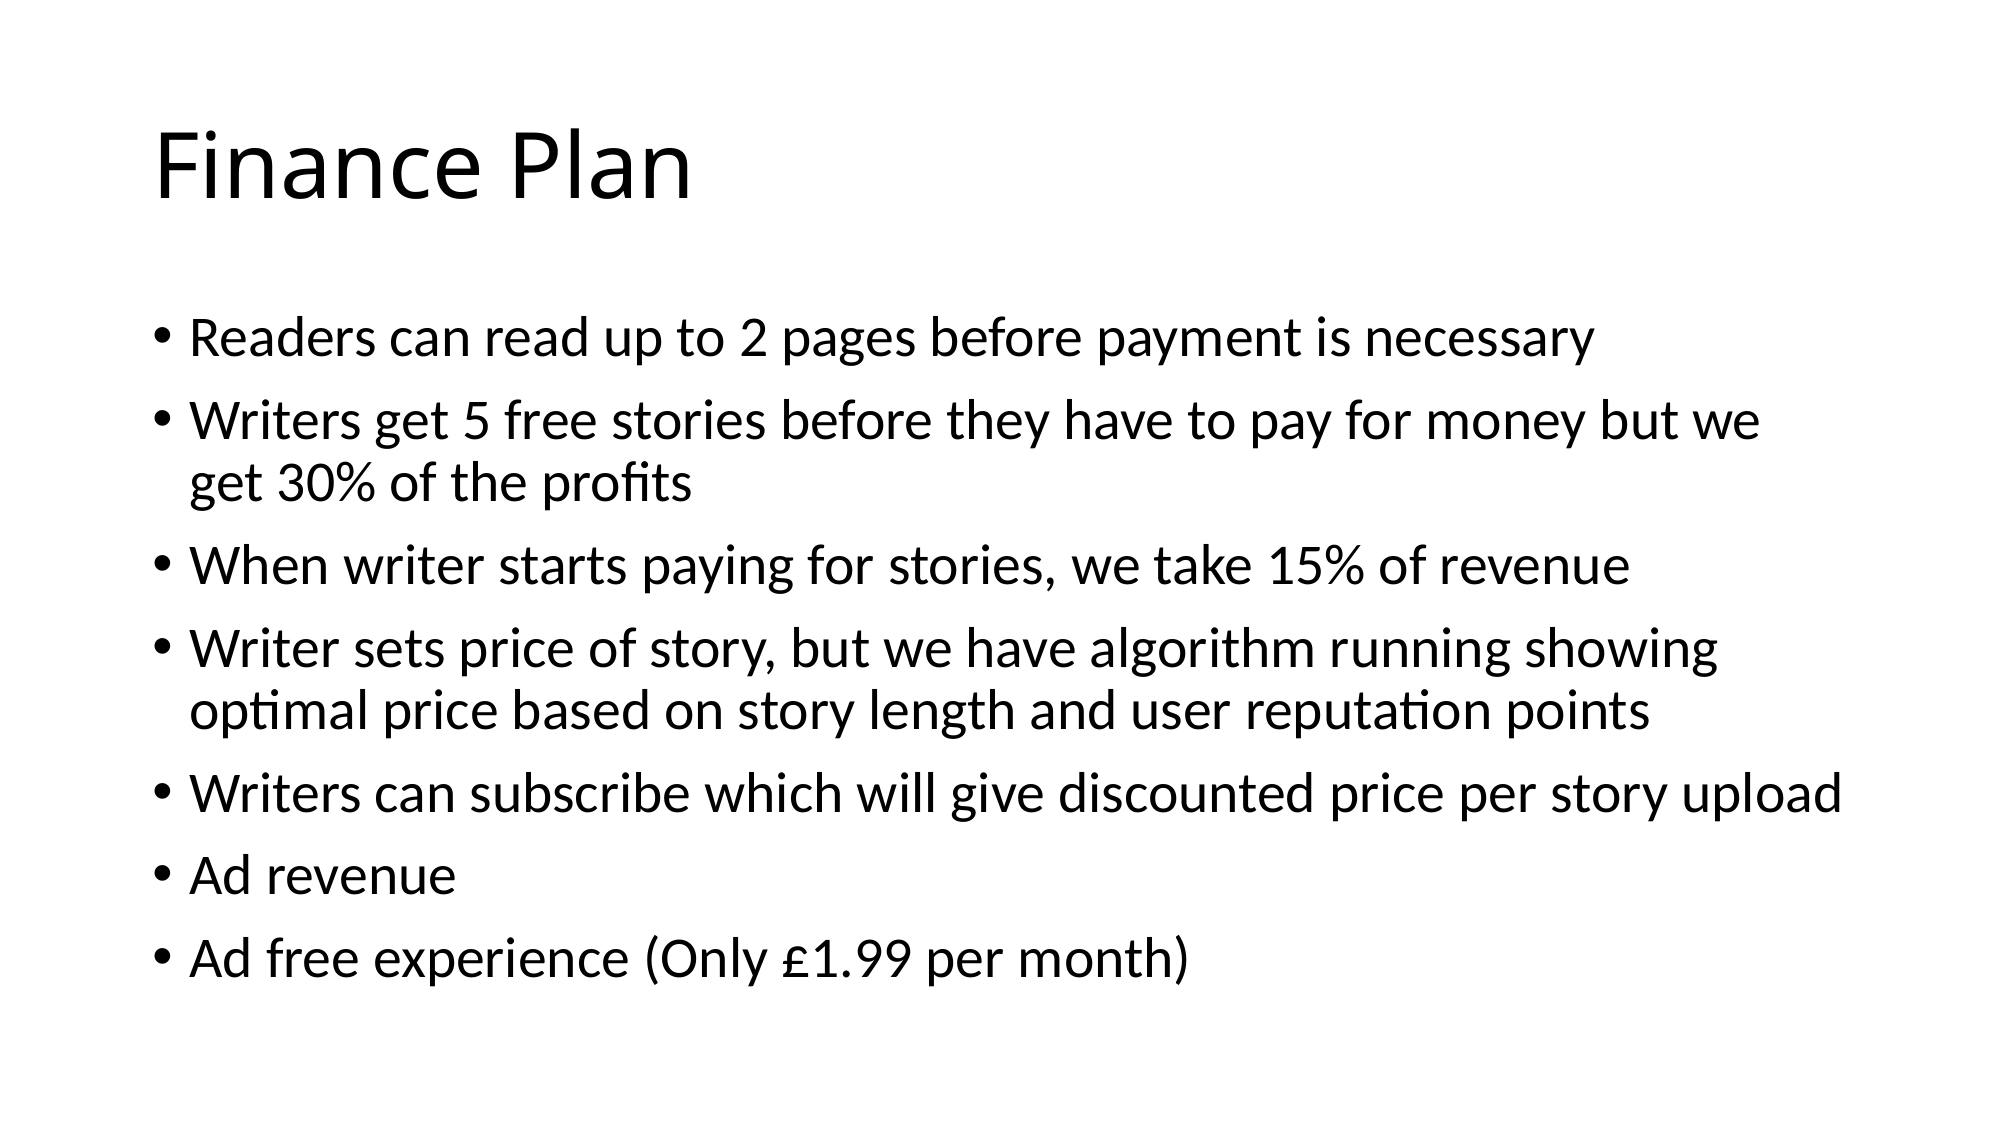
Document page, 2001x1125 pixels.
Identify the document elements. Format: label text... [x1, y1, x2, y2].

list Readers can read up to 2 pages before payment is necessary Writers get 5 free stories before they have to pay for money but we get 30% of the profits When writer starts paying for stories, we take 15% of revenue Writer sets price of story, but we have algorithm running showing optimal price based on story length and user reputation points Writers can subscribe which will give discounted price per story upload Ad revenue Ad free experience (Only £1.99 per month) [137, 299, 1863, 1014]
title Finance Plan [137, 59, 1863, 278]
